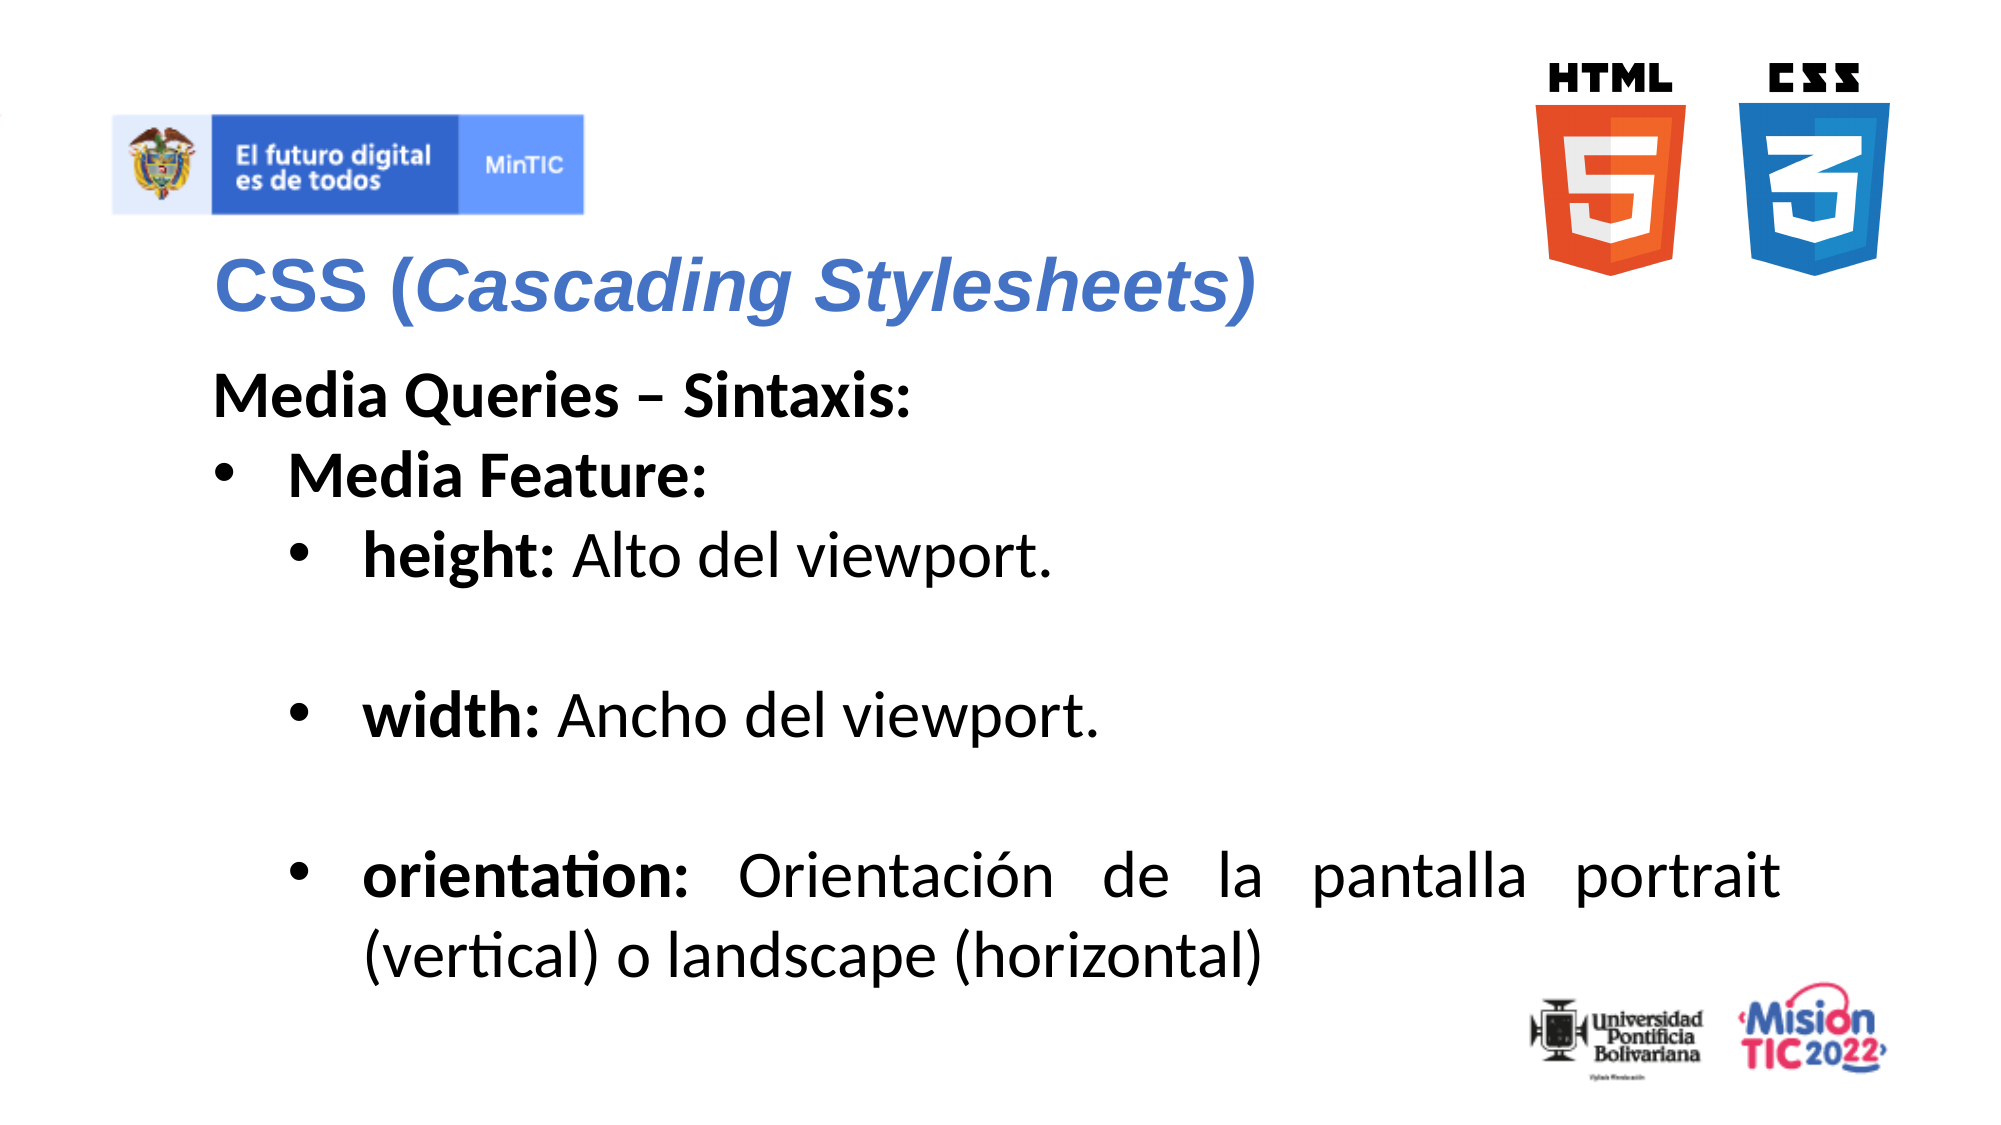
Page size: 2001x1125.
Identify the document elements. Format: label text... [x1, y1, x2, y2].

text_box CSS (Cascading Stylesheets) [199, 229, 1331, 334]
picture [0, 1, 2000, 1124]
text_box Media Queries – Sintaxis: Media Feature: height: Alto del viewport. width: Ancho del viewport. orientation: Orientación de la pantalla portrait (vertical) o landscape (horizontal) [197, 343, 1798, 999]
